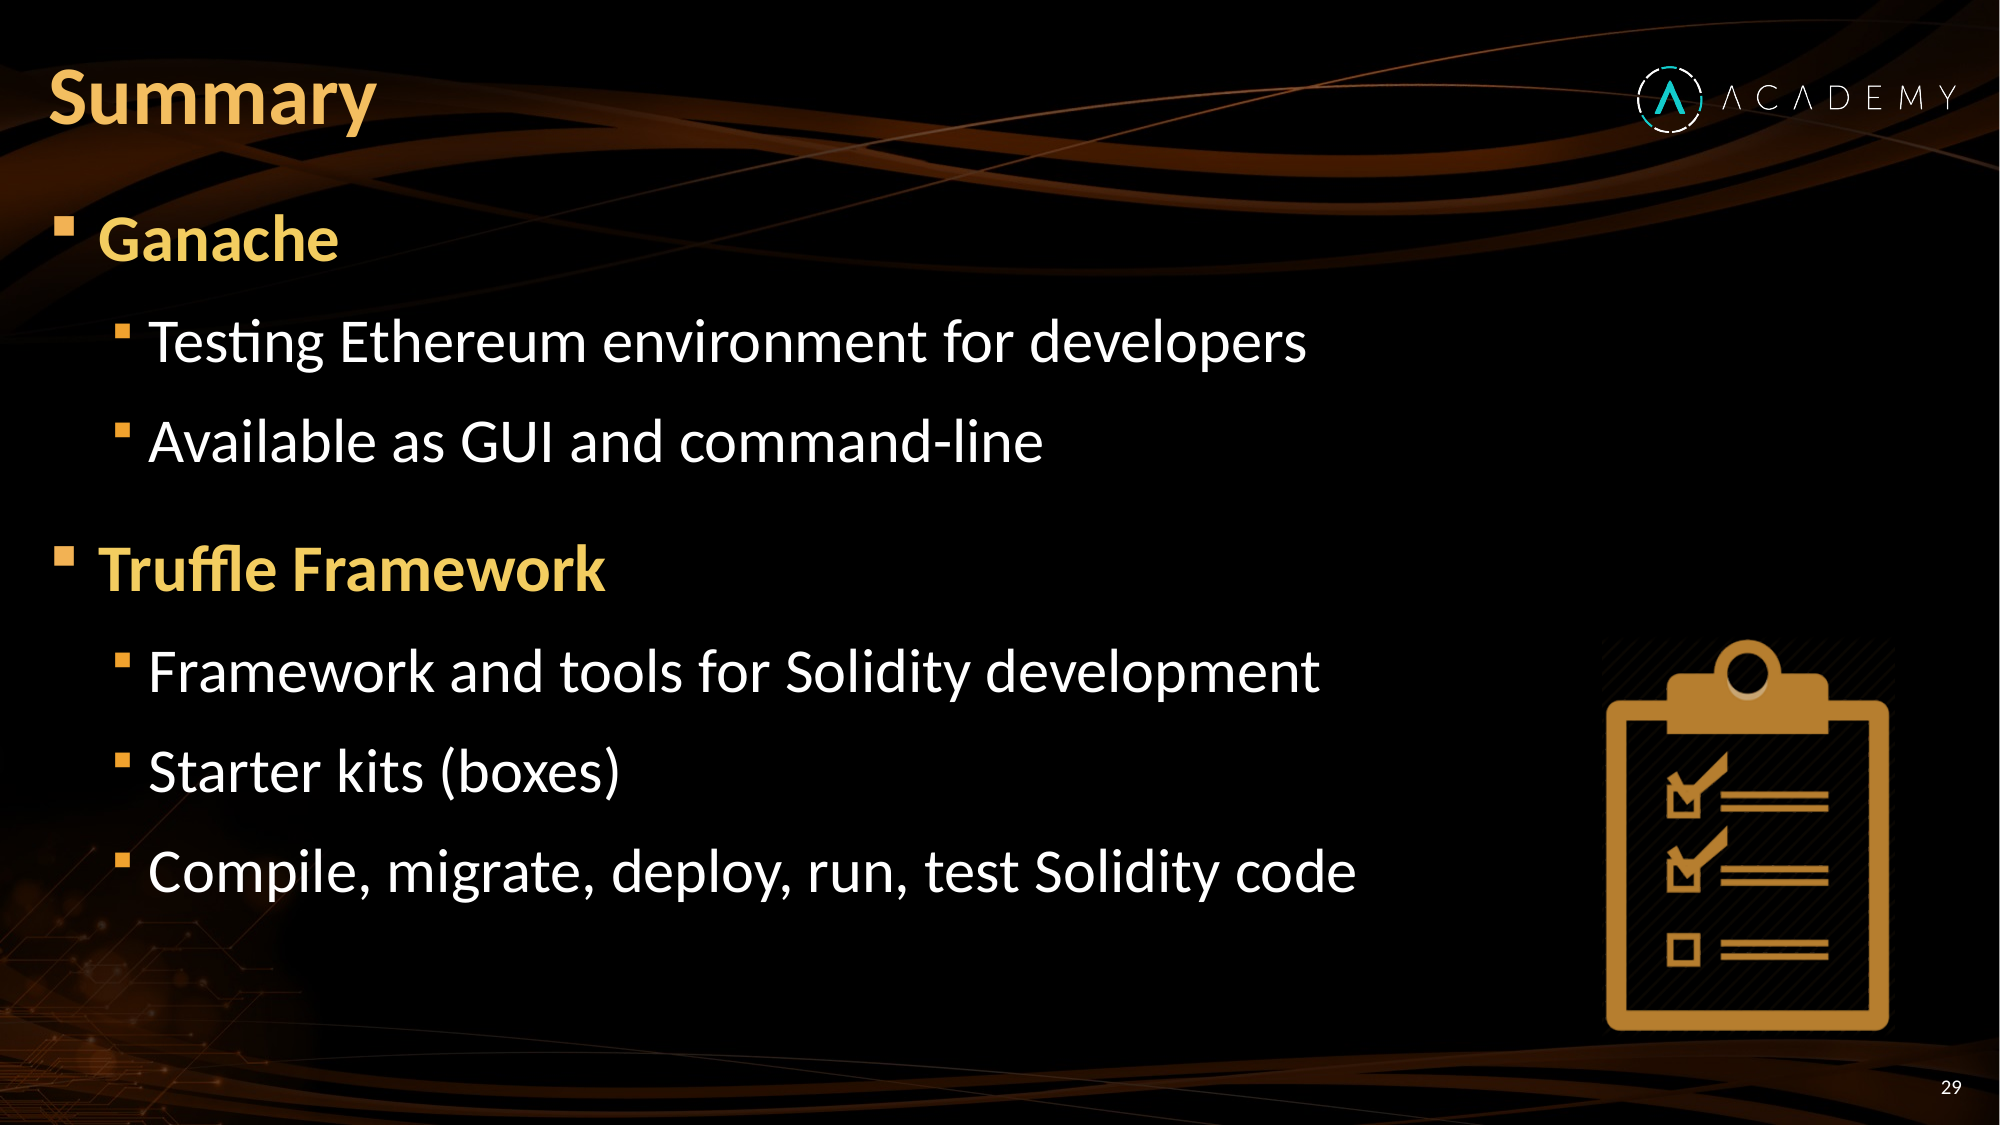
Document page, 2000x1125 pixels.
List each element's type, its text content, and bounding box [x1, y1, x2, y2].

list Ganache Testing Ethereum environment for developers Available as GUI and command-line Truffle Framework Framework and tools for Solidity development Starter kits (boxes) Compile, migrate, deploy, run, test Solidity code [31, 188, 1968, 1103]
title Summary [30, 6, 1602, 189]
picture [0, 0, 2000, 1125]
